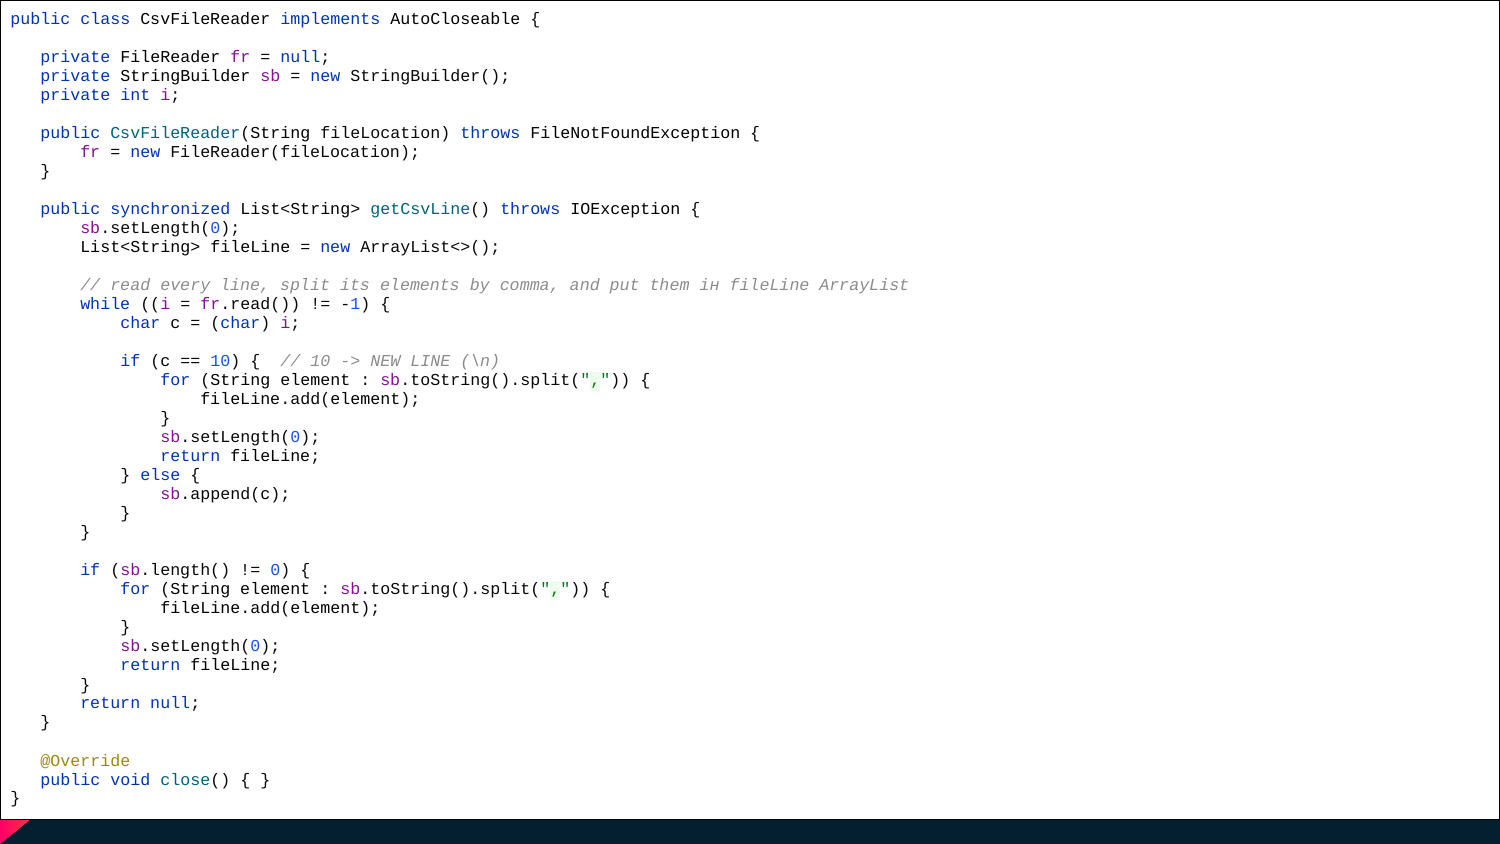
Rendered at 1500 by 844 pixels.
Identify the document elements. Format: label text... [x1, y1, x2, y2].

table_header public class CsvFileReader implements AutoCloseable { private FileReader fr = null; private StringBuilder sb = new StringBuilder(); private int i; public CsvFileReader(String fileLocation) throws FileNotFoundException { fr = new FileReader(fileLocation); } public synchronized List<String> getCsvLine() throws IOException { sb.setLength(0); List<String> fileLine = new ArrayList<>(); // read every line, split its elements by comma, and put them iн fileLine ArrayList while ((i = fr.read()) != -1) { char c = (char) i; if (c == 10) { // 10 -> NEW LINE (\n) for (String element : sb.toString().split(",")) { fileLine.add(element); } sb.setLength(0); return fileLine; } else { sb.append(c); } } if (sb.length() != 0) { for (String element : sb.toString().split(",")) { fileLine.add(element); } sb.setLength(0); return fileLine; } return null; } @Override public void close() { } } [1, 1, 1499, 819]
